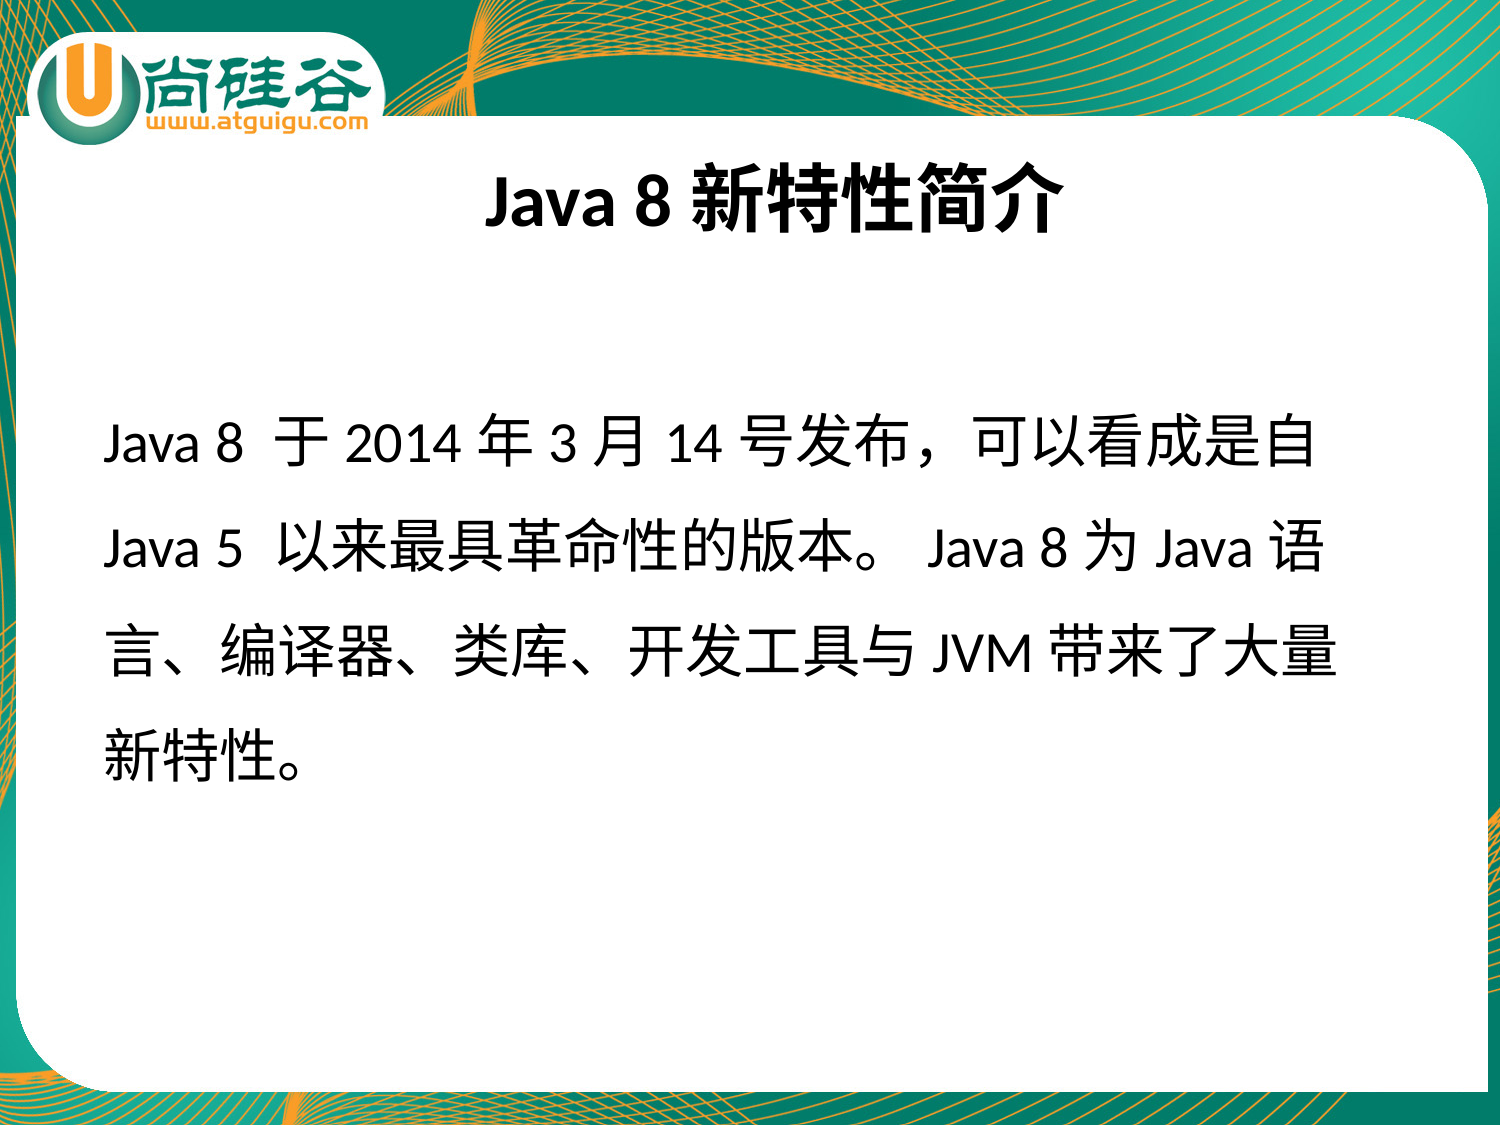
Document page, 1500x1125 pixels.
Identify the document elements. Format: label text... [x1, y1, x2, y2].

picture [0, 0, 1500, 1125]
text_box Java 8 于2014年3月14号发布，可以看成是自Java 5 以来最具革命性的版本。Java 8为Java语言、编译器、类库、开发工具与JVM带来了大量新特性。 [88, 361, 1388, 797]
title Java 8新特性简介 [100, 126, 1451, 268]
